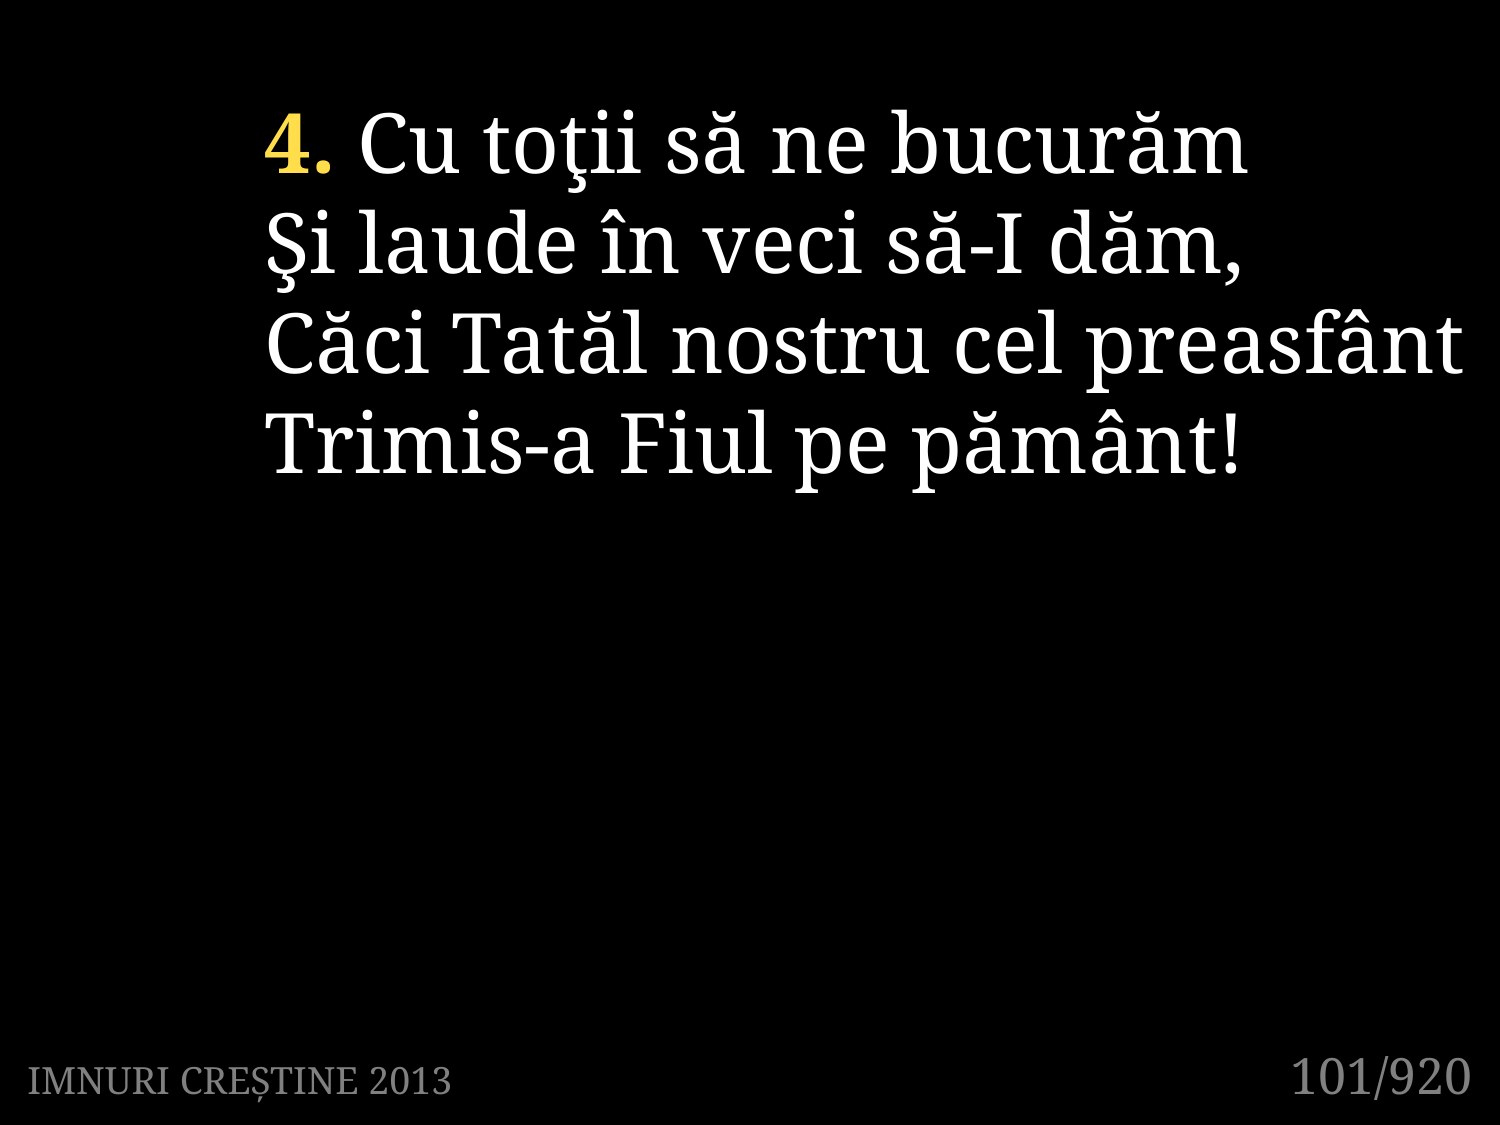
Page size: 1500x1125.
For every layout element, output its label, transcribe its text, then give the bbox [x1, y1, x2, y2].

text_box 101/920 [637, 1037, 1488, 1113]
text_box IMNURI CREȘTINE 2013 [12, 1049, 637, 1110]
text_box 4. Cu toţii să ne bucurăm Şi laude în veci să-I dăm, Căci Tatăl nostru cel preasfânt Trimis-a Fiul pe pământ! [249, 83, 1488, 498]
